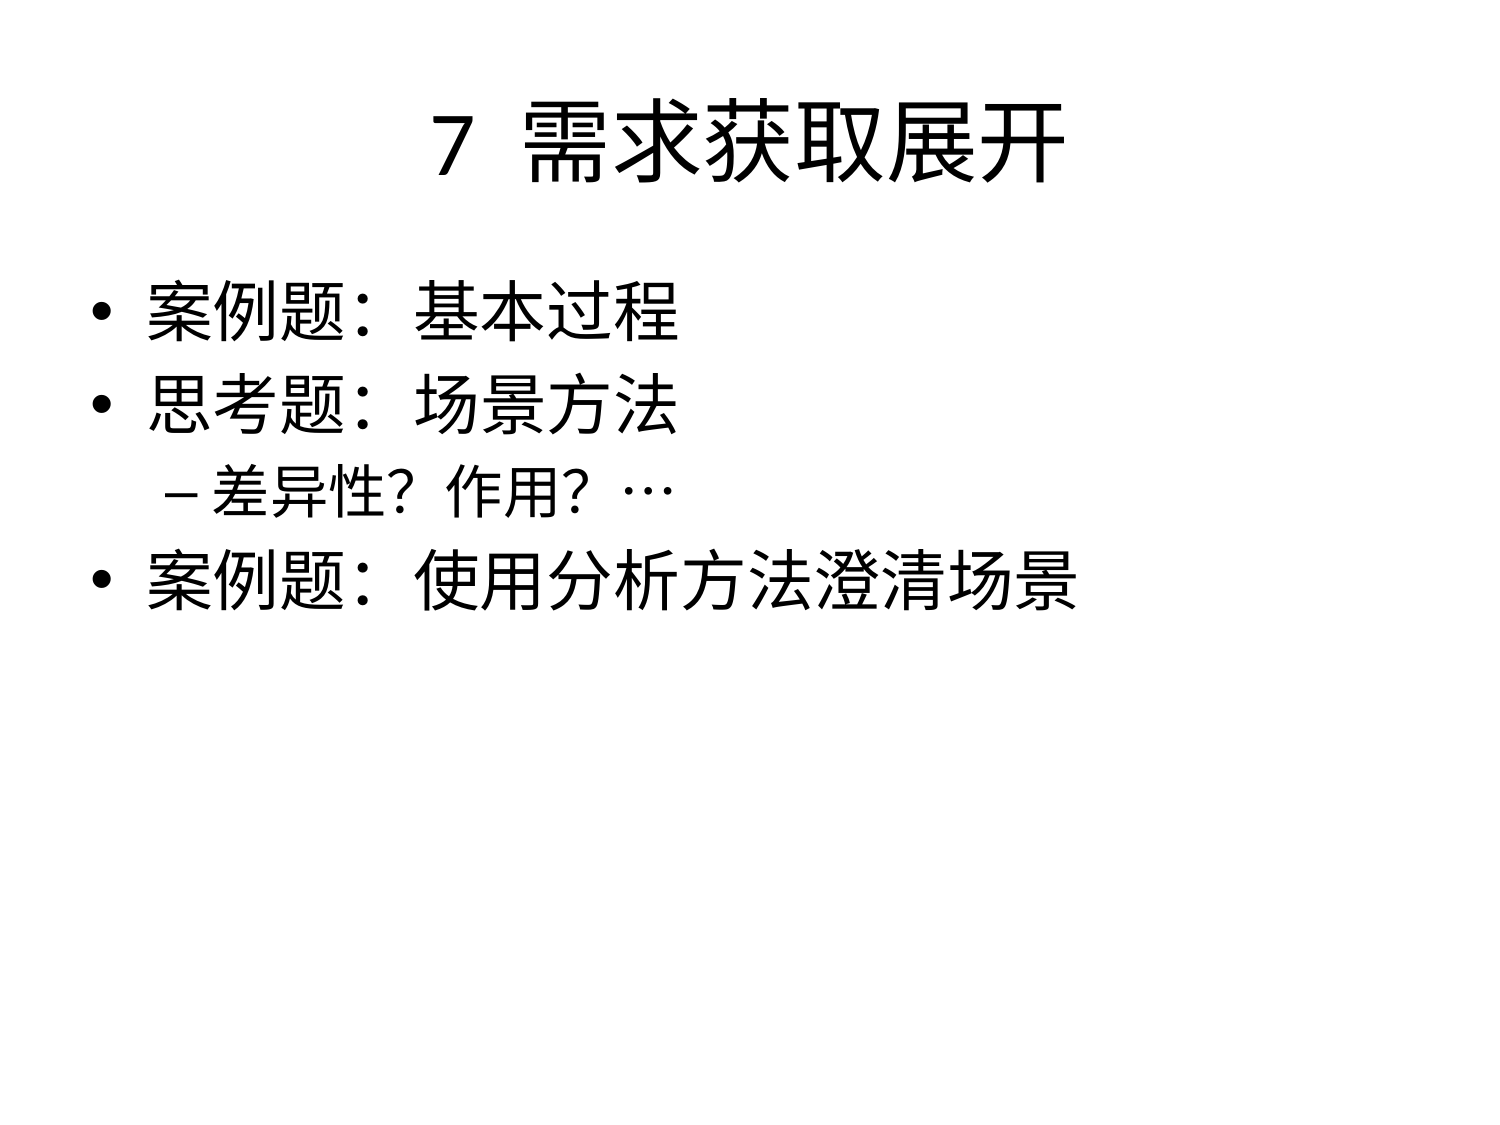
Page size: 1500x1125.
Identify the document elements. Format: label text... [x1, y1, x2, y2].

list 案例题：基本过程 思考题：场景方法 差异性？作用？… 案例题：使用分析方法澄清场景 [75, 262, 1425, 1005]
title 7 需求获取展开 [75, 45, 1425, 233]
